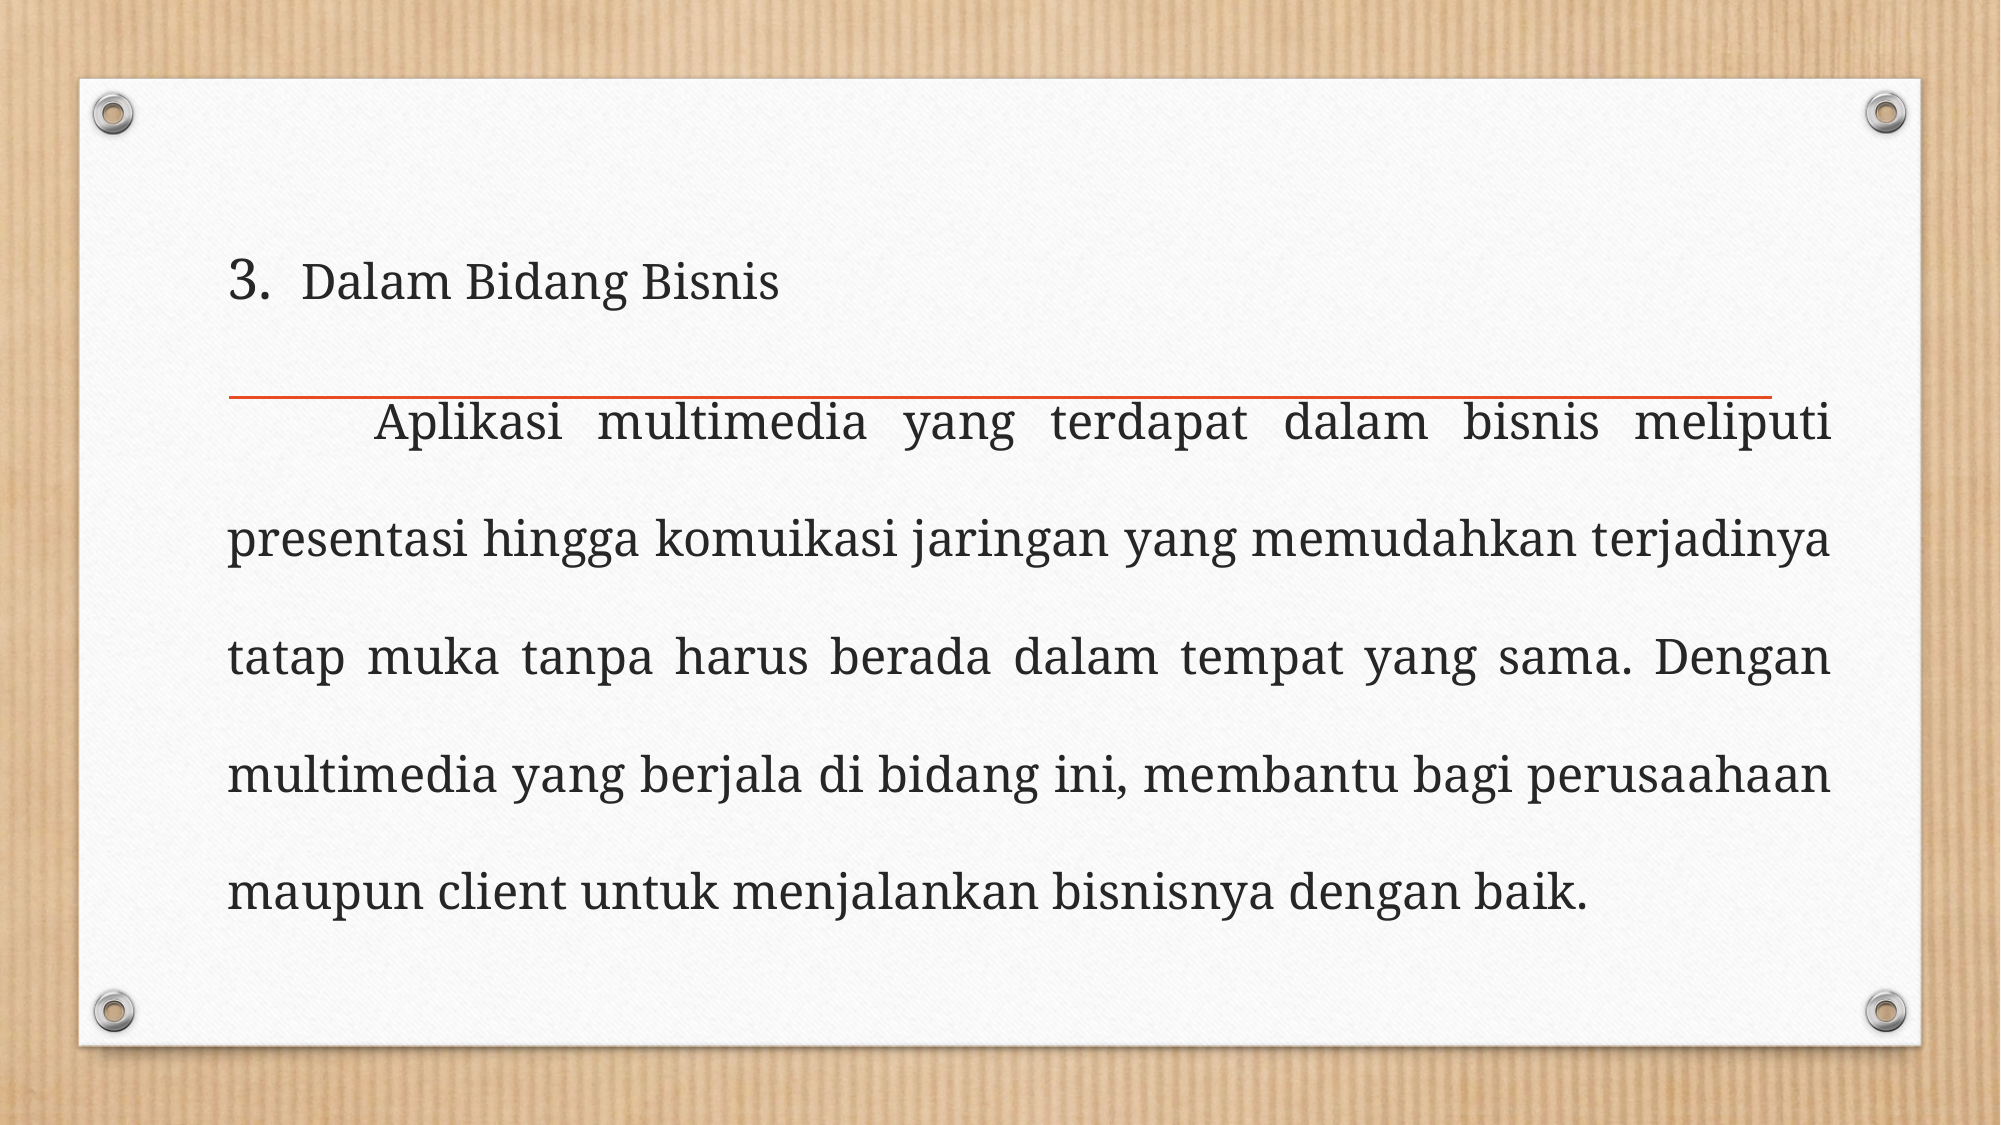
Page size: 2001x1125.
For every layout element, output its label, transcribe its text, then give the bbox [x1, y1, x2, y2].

list Dalam Bidang Bisnis Aplikasi multimedia yang terdapat dalam bisnis meliputi presentasi hingga komuikasi jaringan yang memudahkan terjadinya tatap muka tanpa harus berada dalam tempat yang sama. Dengan multimedia yang berjala di bidang ini, membantu bagi perusaahaan maupun client untuk menjalankan bisnisnya dengan baik. [212, 242, 1849, 964]
picture [0, 0, 2001, 1125]
